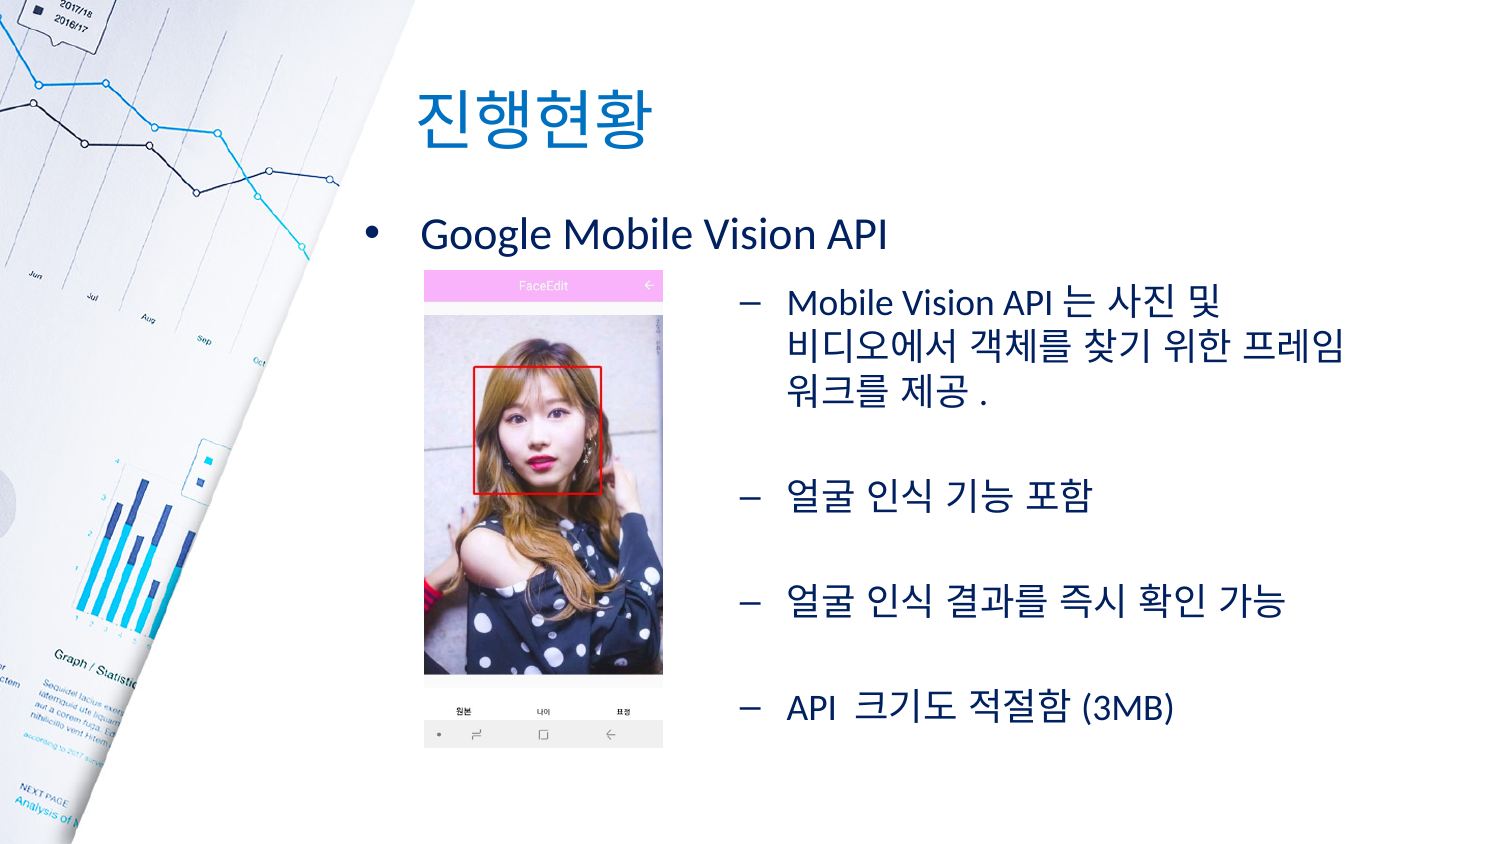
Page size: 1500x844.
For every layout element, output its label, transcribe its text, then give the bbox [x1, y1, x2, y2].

title 진행현황 [399, 71, 1427, 166]
picture [0, 0, 1500, 844]
text_box Mobile Vision API는 사진 및 비디오에서 객체를 찾기 위한 프레임 워크를 제공. 얼굴 인식 기능 포함 얼굴 인식 결과를 즉시 확인 가능 API 크기도 적절함(3MB) [649, 270, 1402, 771]
list Google Mobile Vision API [349, 196, 1452, 748]
